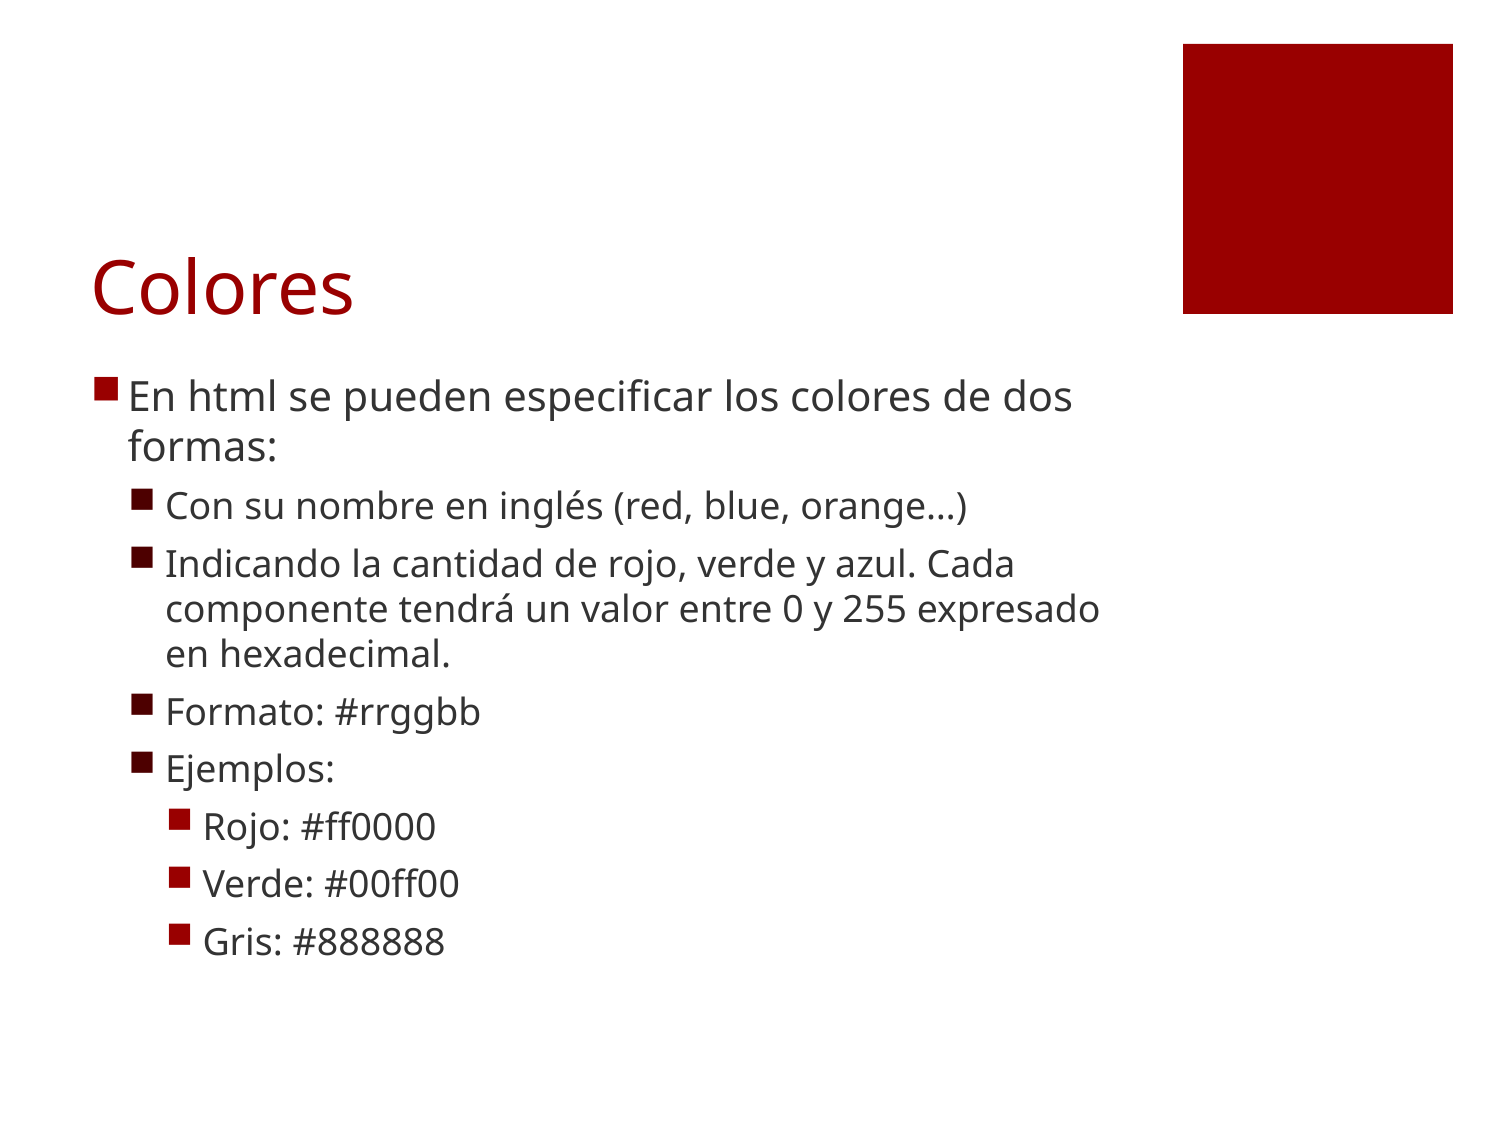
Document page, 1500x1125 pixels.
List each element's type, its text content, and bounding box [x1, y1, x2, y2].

title Colores [75, 149, 1143, 338]
list En html se pueden especificar los colores de dos formas: Con su nombre en inglés (red, blue, orange…) Indicando la cantidad de rojo, verde y azul. Cada componente tendrá un valor entre 0 y 255 expresado en hexadecimal. Formato: #rrggbb Ejemplos: Rojo: #ff0000 Verde: #00ff00 Gris: #888888 [75, 362, 1143, 1005]
